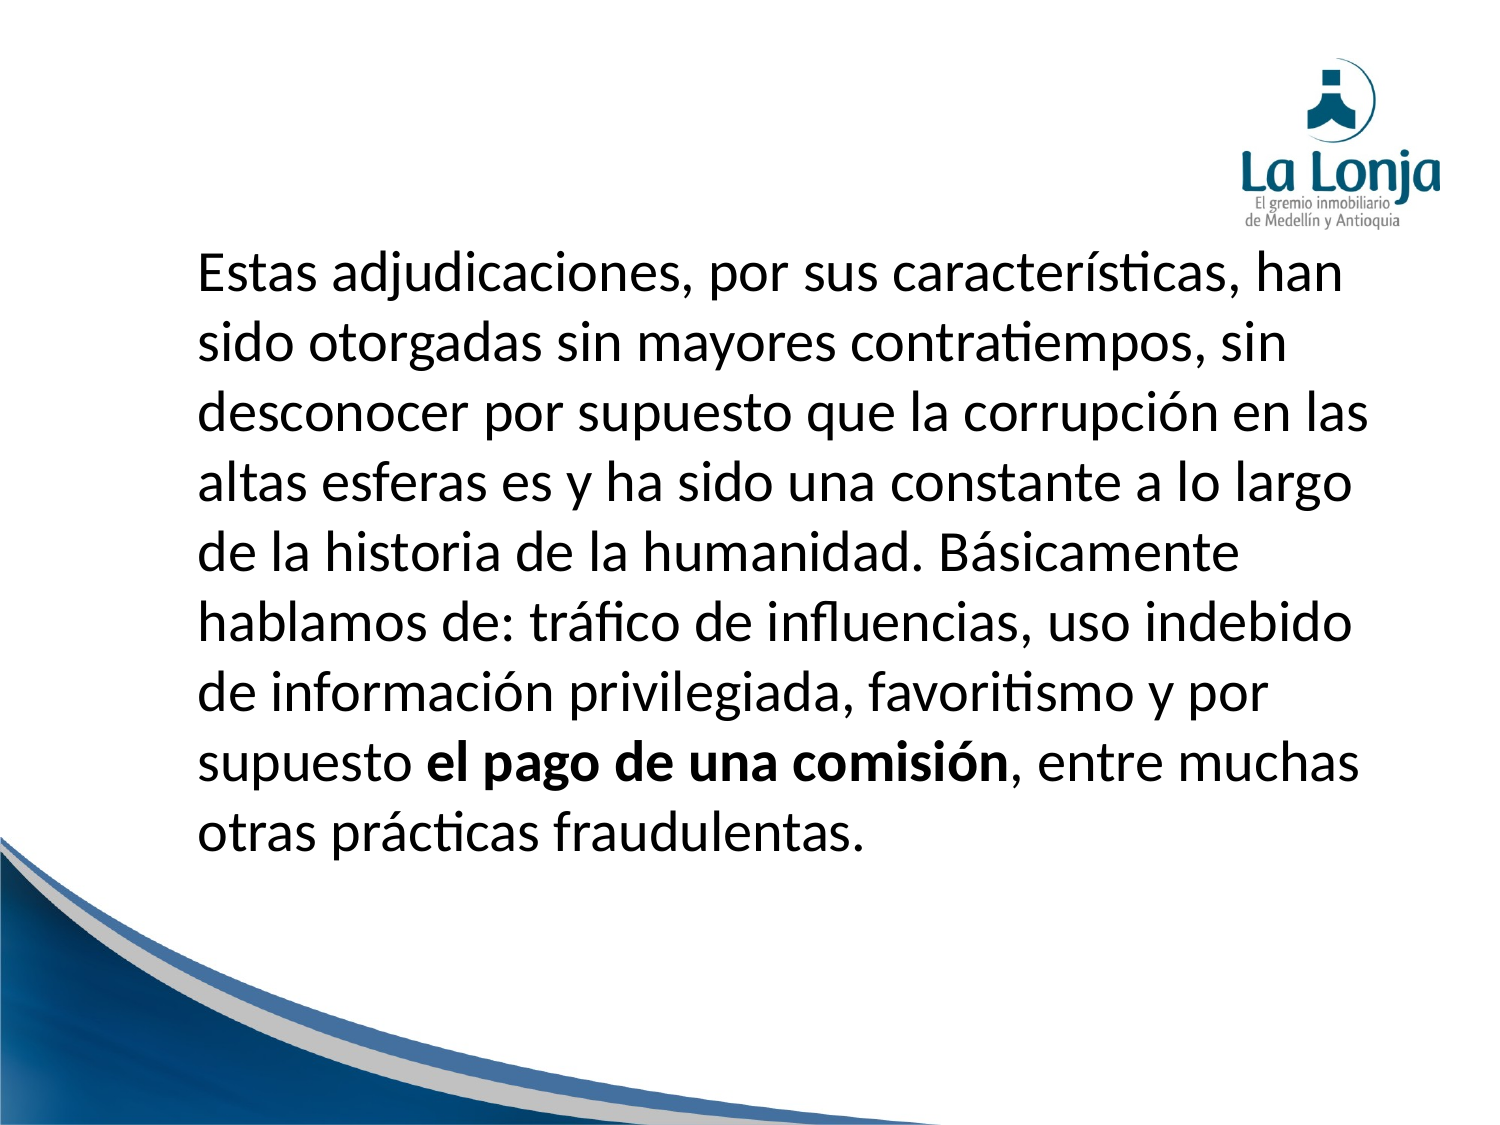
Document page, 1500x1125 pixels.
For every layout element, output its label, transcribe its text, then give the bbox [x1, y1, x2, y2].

picture [1242, 58, 1440, 230]
picture [0, 837, 941, 1125]
picture [1420, 163, 1432, 187]
text_box Estas adjudicaciones, por sus características, han sido otorgadas sin mayores contratiempos, sin desconocer por supuesto que la corrupción en las altas esferas es y ha sido una constante a lo largo de la historia de la humanidad. Básicamente hablamos de: tráfico de influencias, uso indebido de información privilegiada, favoritismo y por supuesto el pago de una comisión, entre muchas otras prácticas fraudulentas. [182, 225, 1424, 941]
